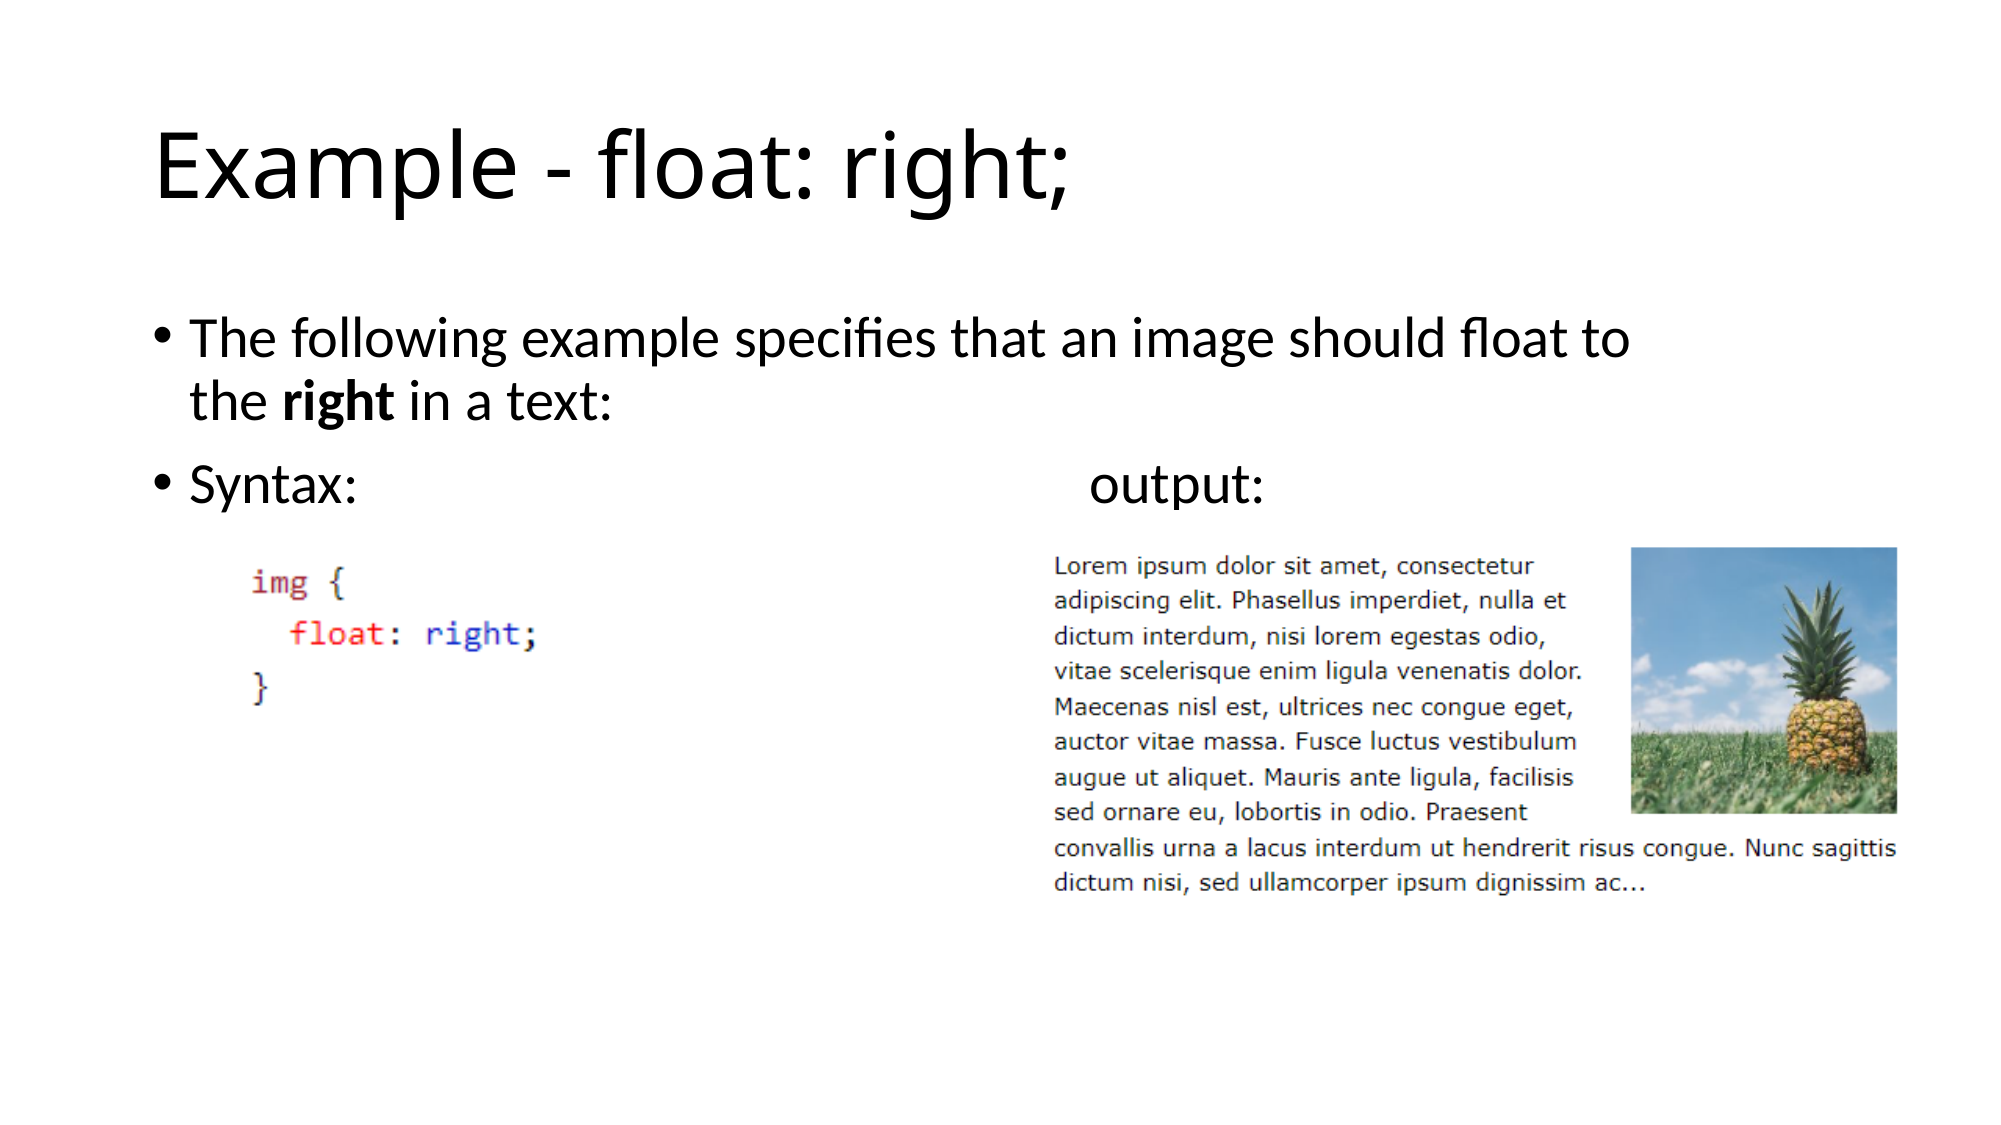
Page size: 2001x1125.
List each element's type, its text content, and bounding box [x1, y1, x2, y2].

picture [1040, 510, 1913, 916]
list The following example specifies that an image should float to the right in a text: Syntax: output: [137, 299, 1863, 1014]
picture [230, 541, 649, 713]
title Example - float: right; [137, 59, 1863, 278]
